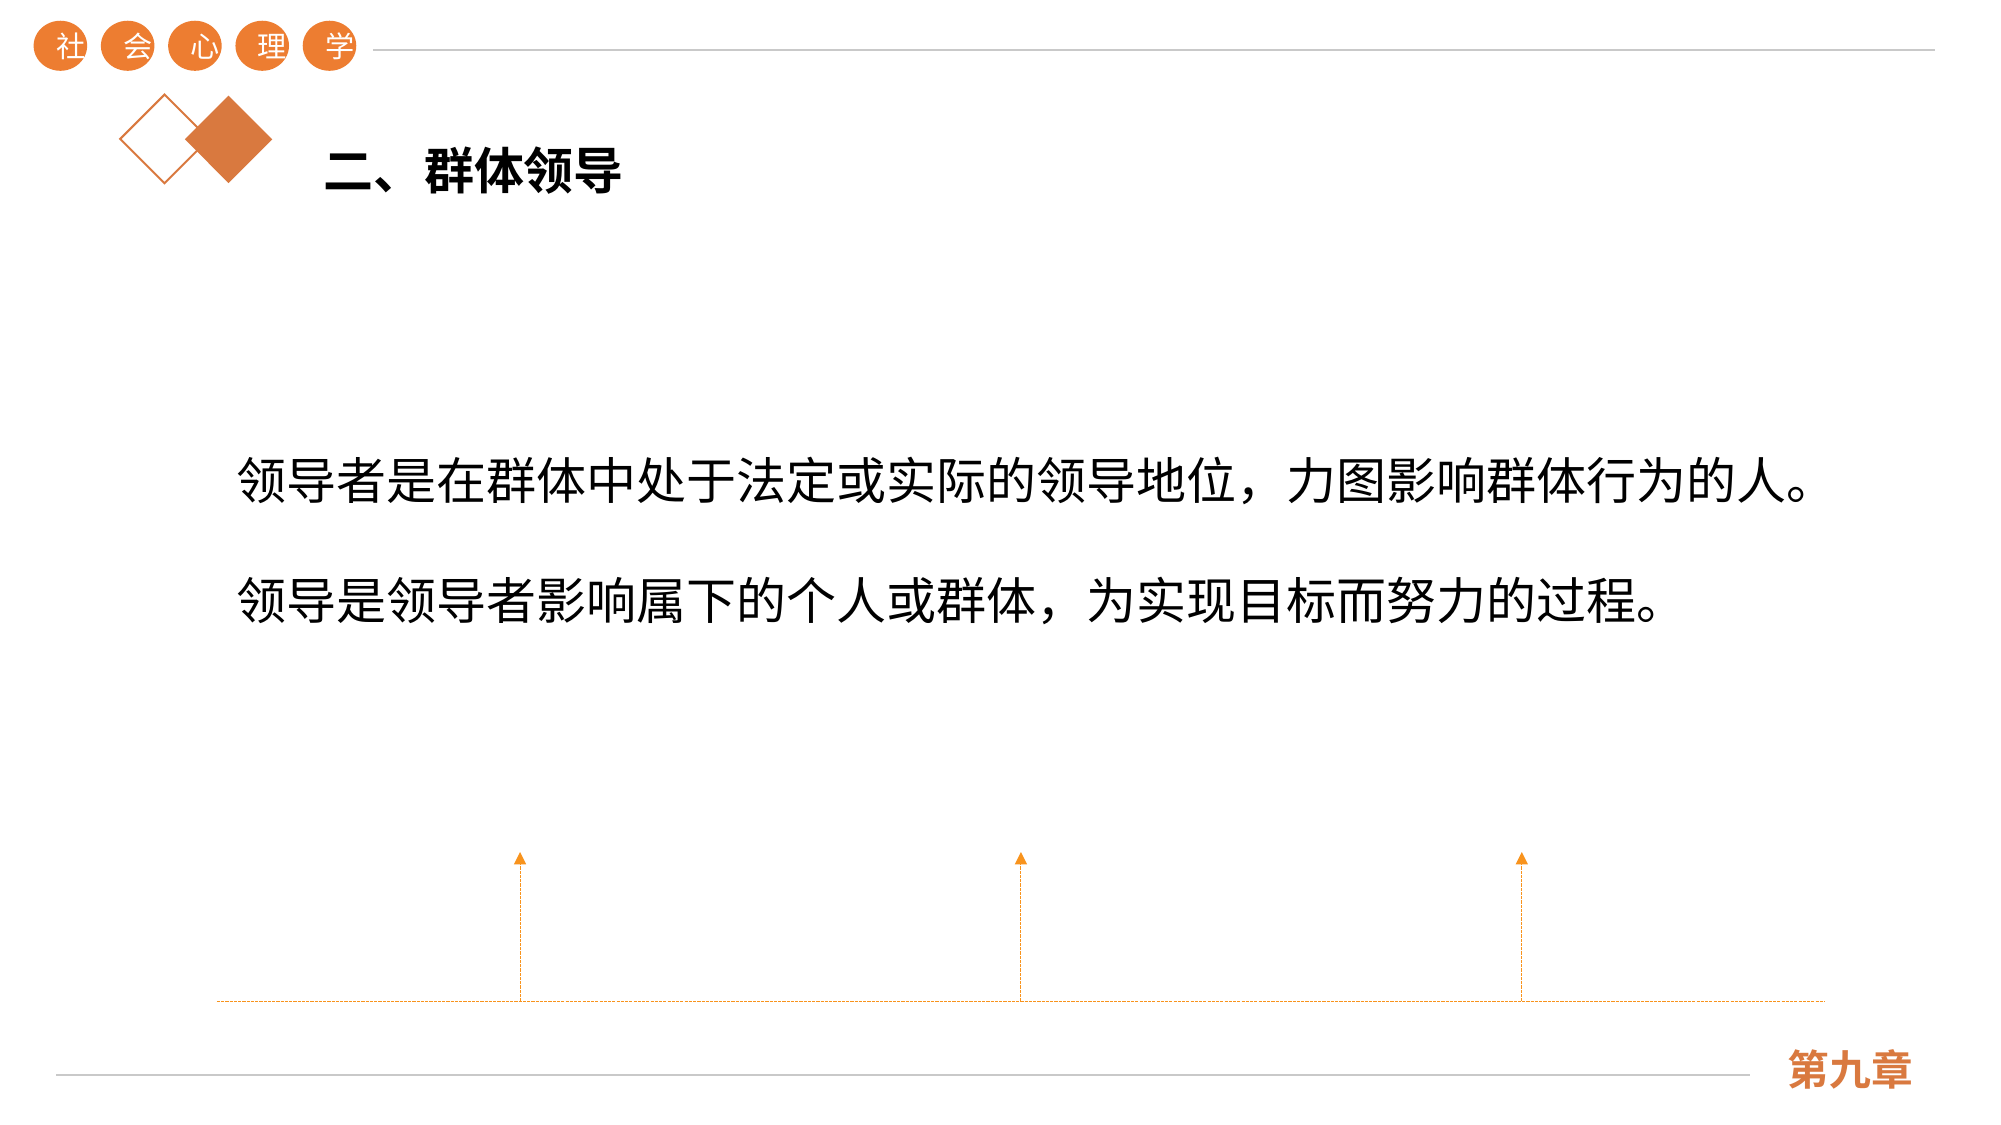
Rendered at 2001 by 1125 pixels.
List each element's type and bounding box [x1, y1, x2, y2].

text_box [33, 20, 2000, 1102]
